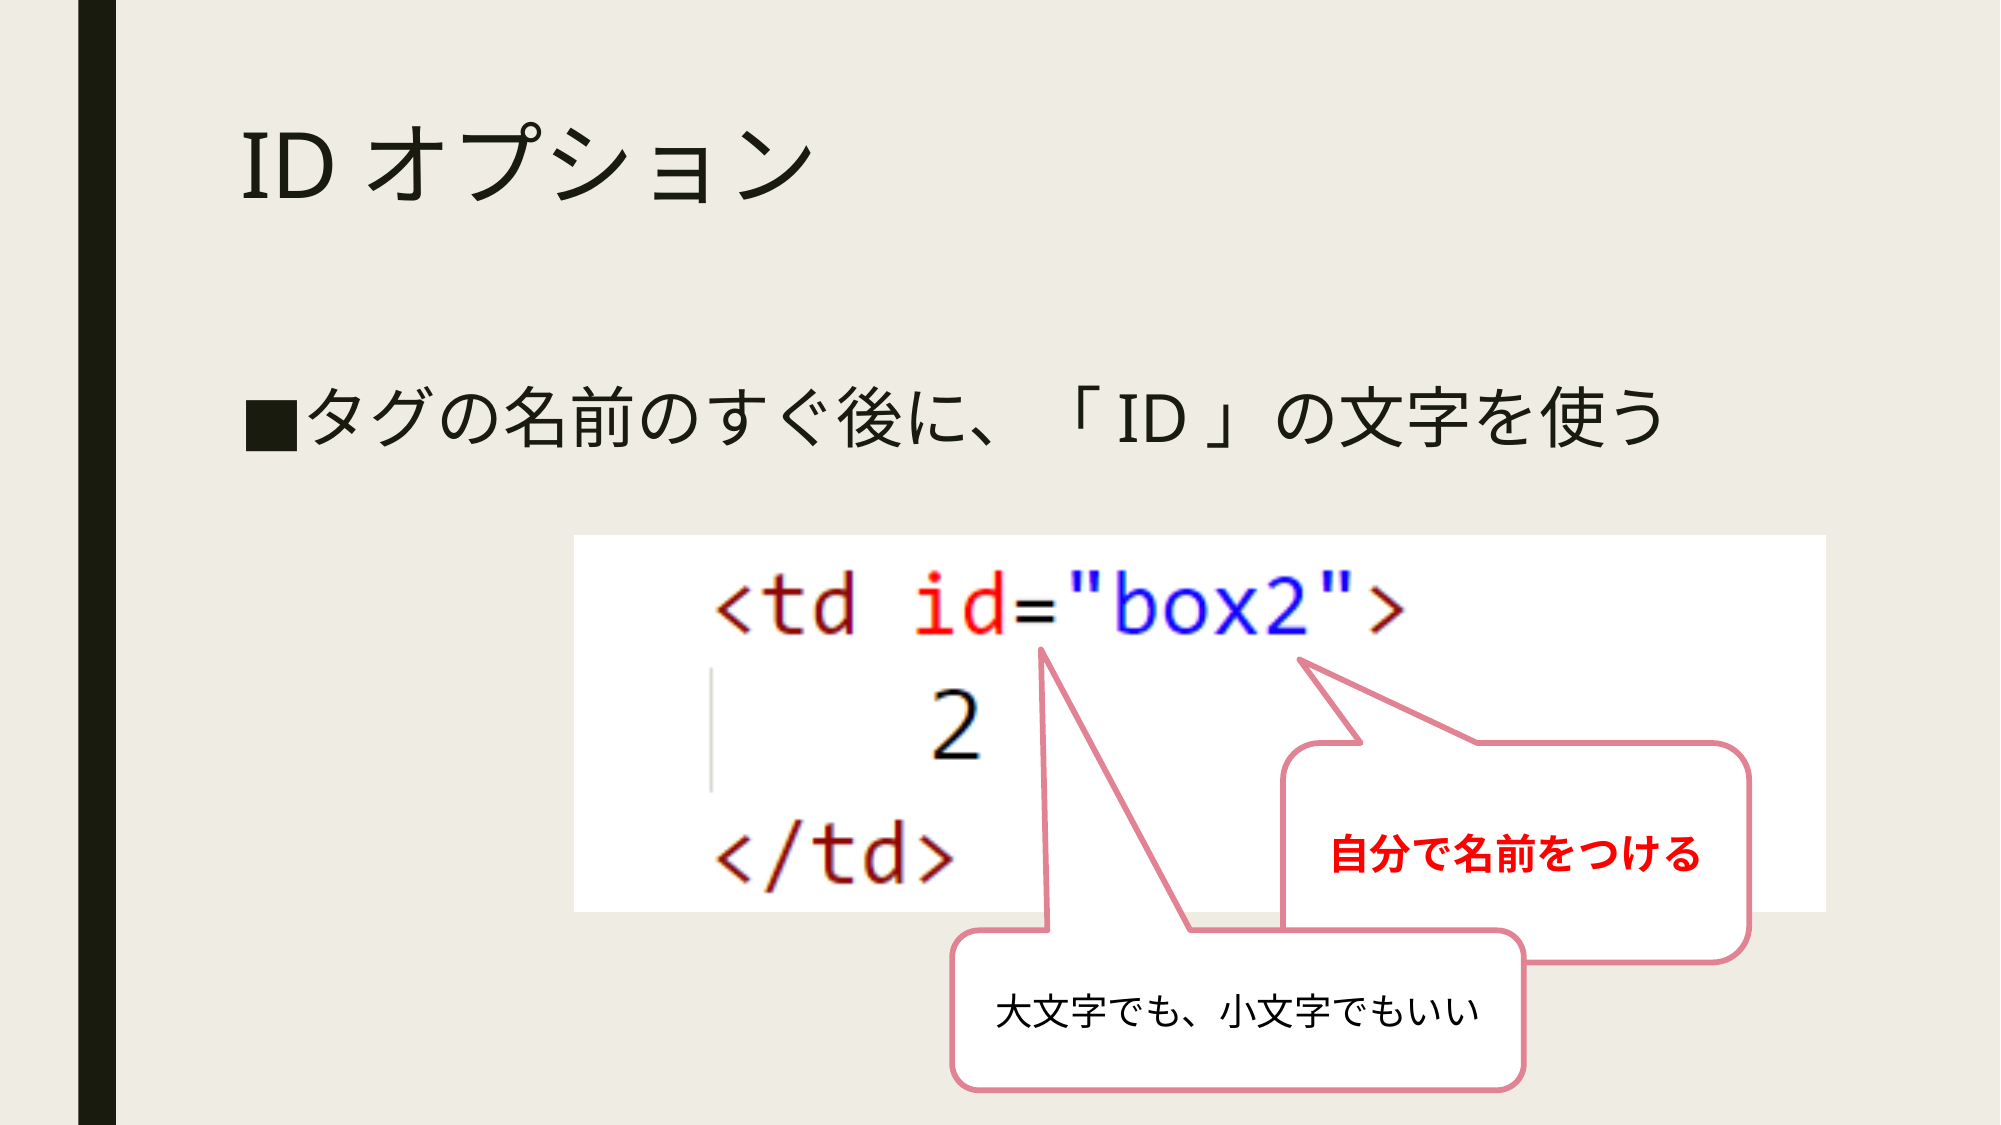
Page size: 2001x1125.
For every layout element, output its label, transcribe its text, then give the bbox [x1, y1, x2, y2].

picture [574, 535, 1826, 912]
text_box 自分で名前をつける [1280, 912, 1753, 966]
list タグの名前のすぐ後に、「ID」の文字を使う [225, 375, 1800, 963]
title IDオプション [225, 112, 1800, 357]
text_box 大文字でも、小文字でもいい [949, 912, 1527, 1094]
